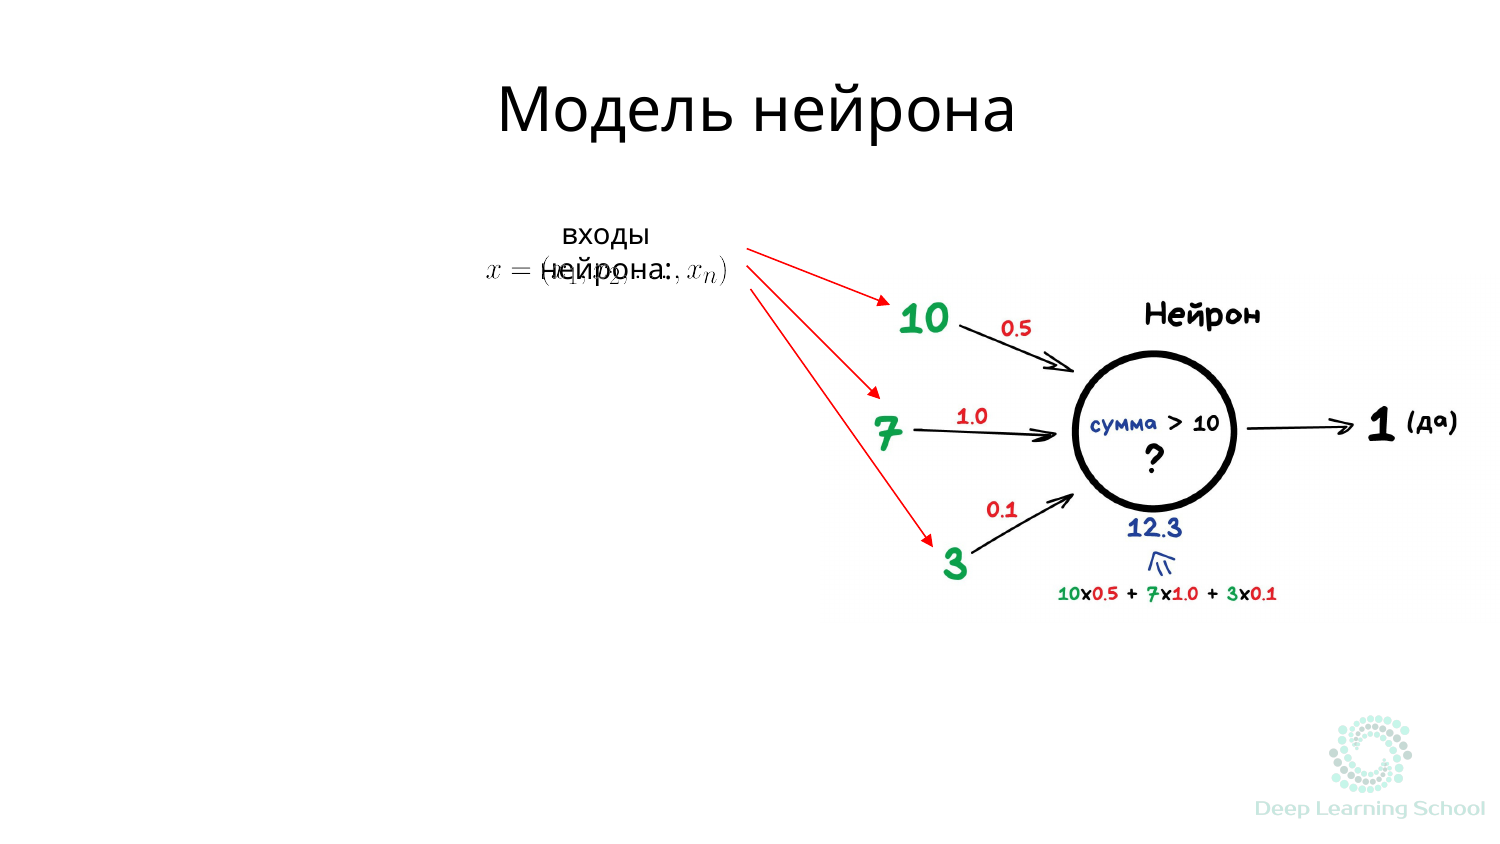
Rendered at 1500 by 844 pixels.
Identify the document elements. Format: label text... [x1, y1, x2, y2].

title Модель нейрона [481, 54, 1349, 149]
picture [820, 273, 1500, 624]
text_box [479, 200, 934, 548]
picture [1242, 695, 1499, 844]
